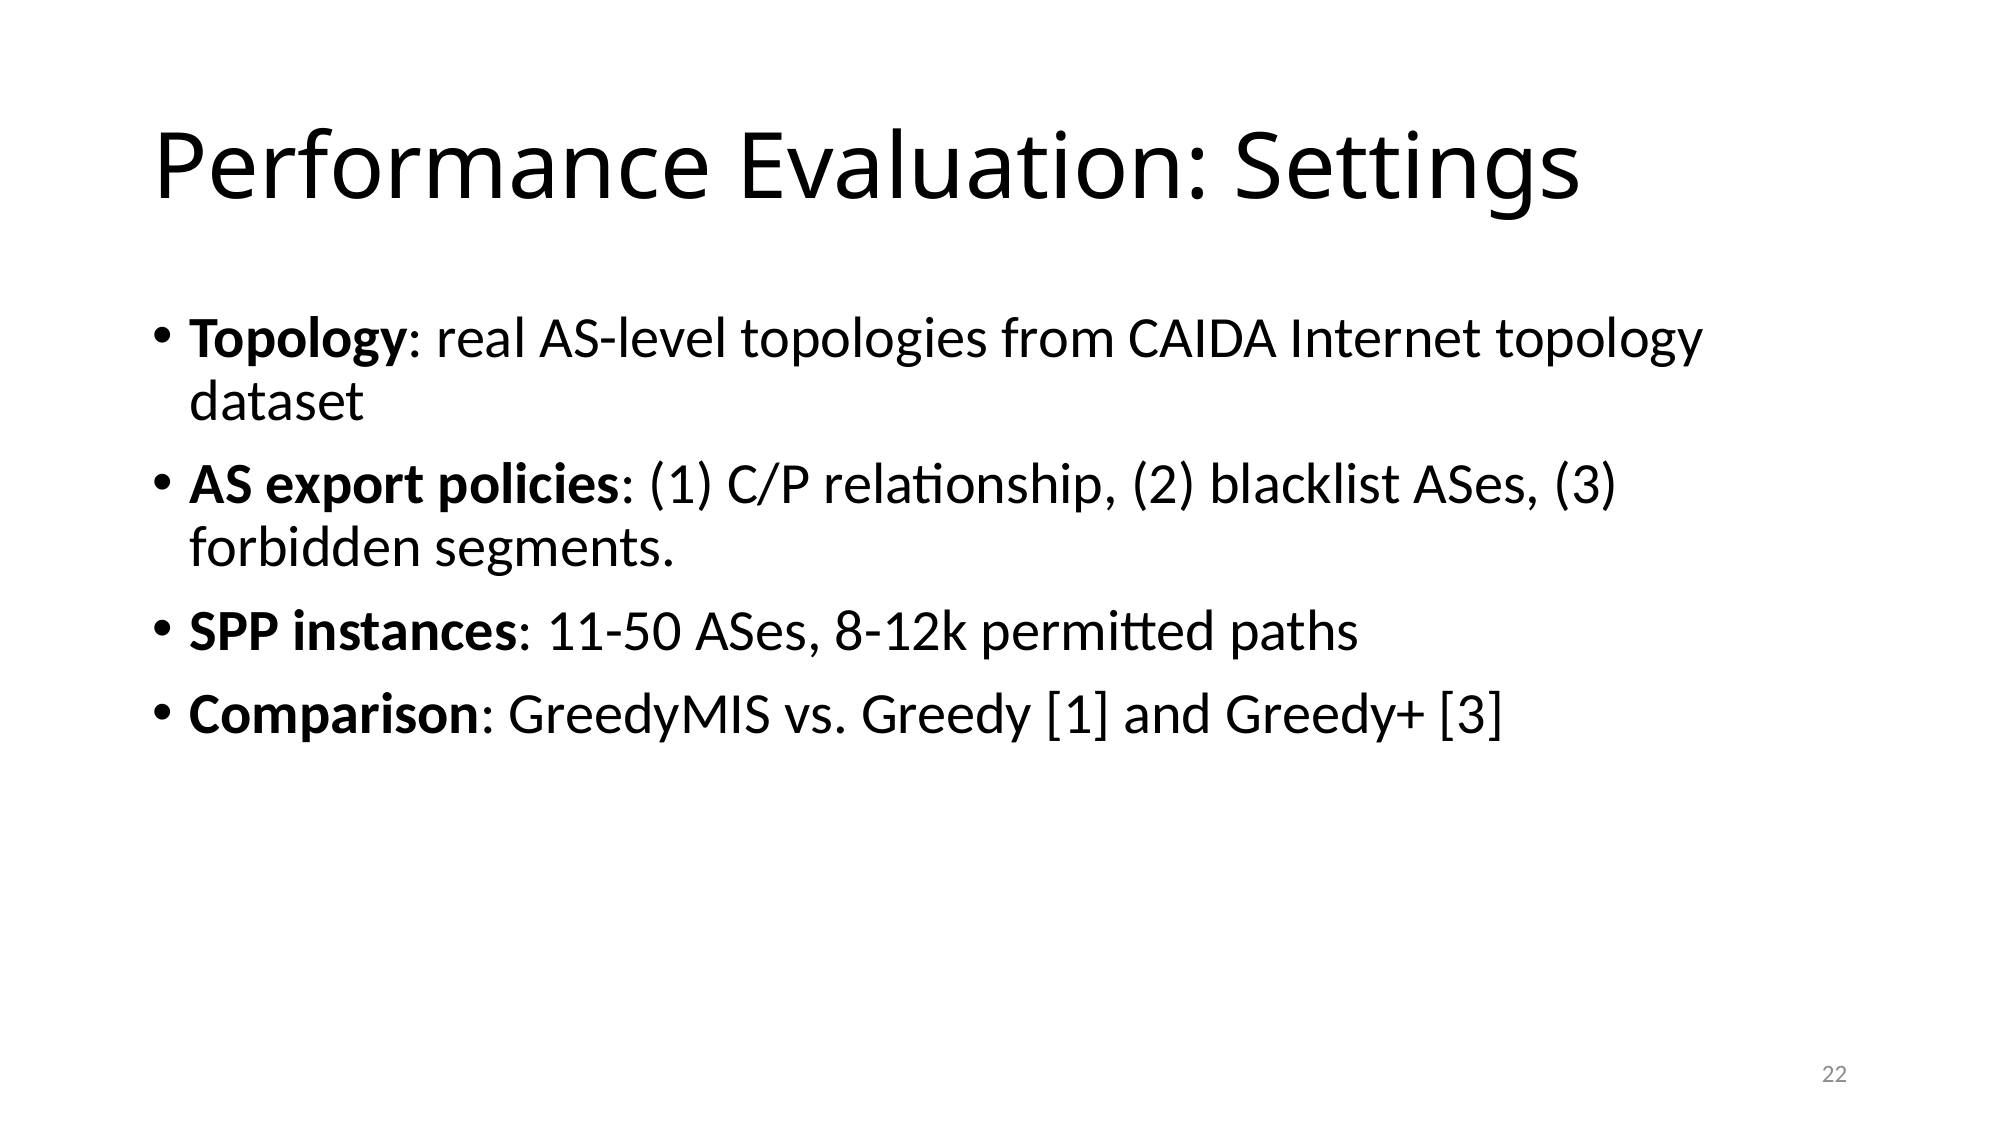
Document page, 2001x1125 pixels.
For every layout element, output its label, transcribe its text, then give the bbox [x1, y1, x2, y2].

list Topology: real AS-level topologies from CAIDA Internet topology dataset AS export policies: (1) C/P relationship, (2) blacklist ASes, (3) forbidden segments. SPP instances: 11-50 ASes, 8-12k permitted paths Comparison: GreedyMIS vs. Greedy [1] and Greedy+ [3] [137, 299, 1863, 1014]
title Performance Evaluation: Settings [137, 59, 1863, 278]
slide_number 22 [1412, 1042, 1863, 1103]
